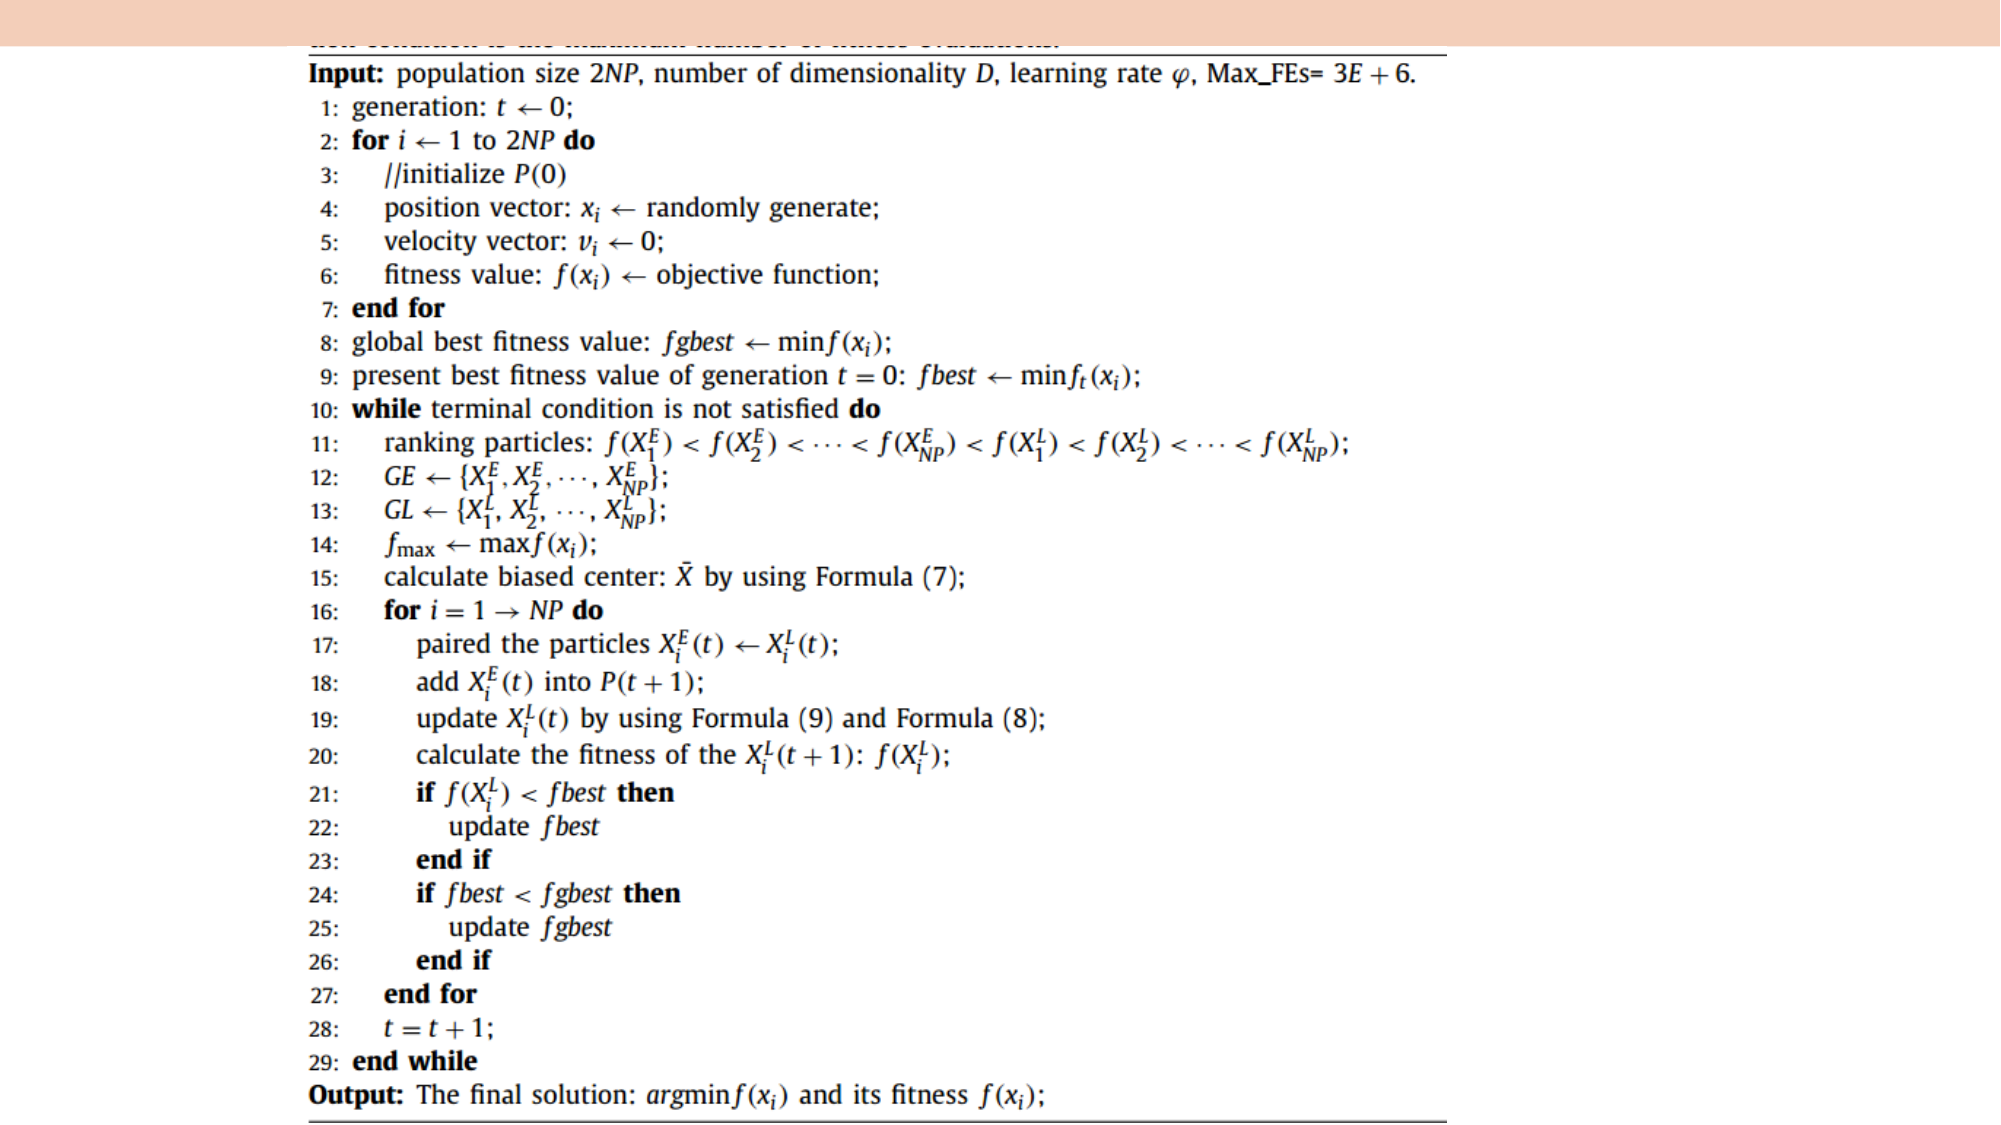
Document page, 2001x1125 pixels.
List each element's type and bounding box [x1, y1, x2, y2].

picture [287, 46, 1447, 1123]
text_box [0, 0, 2000, 47]
